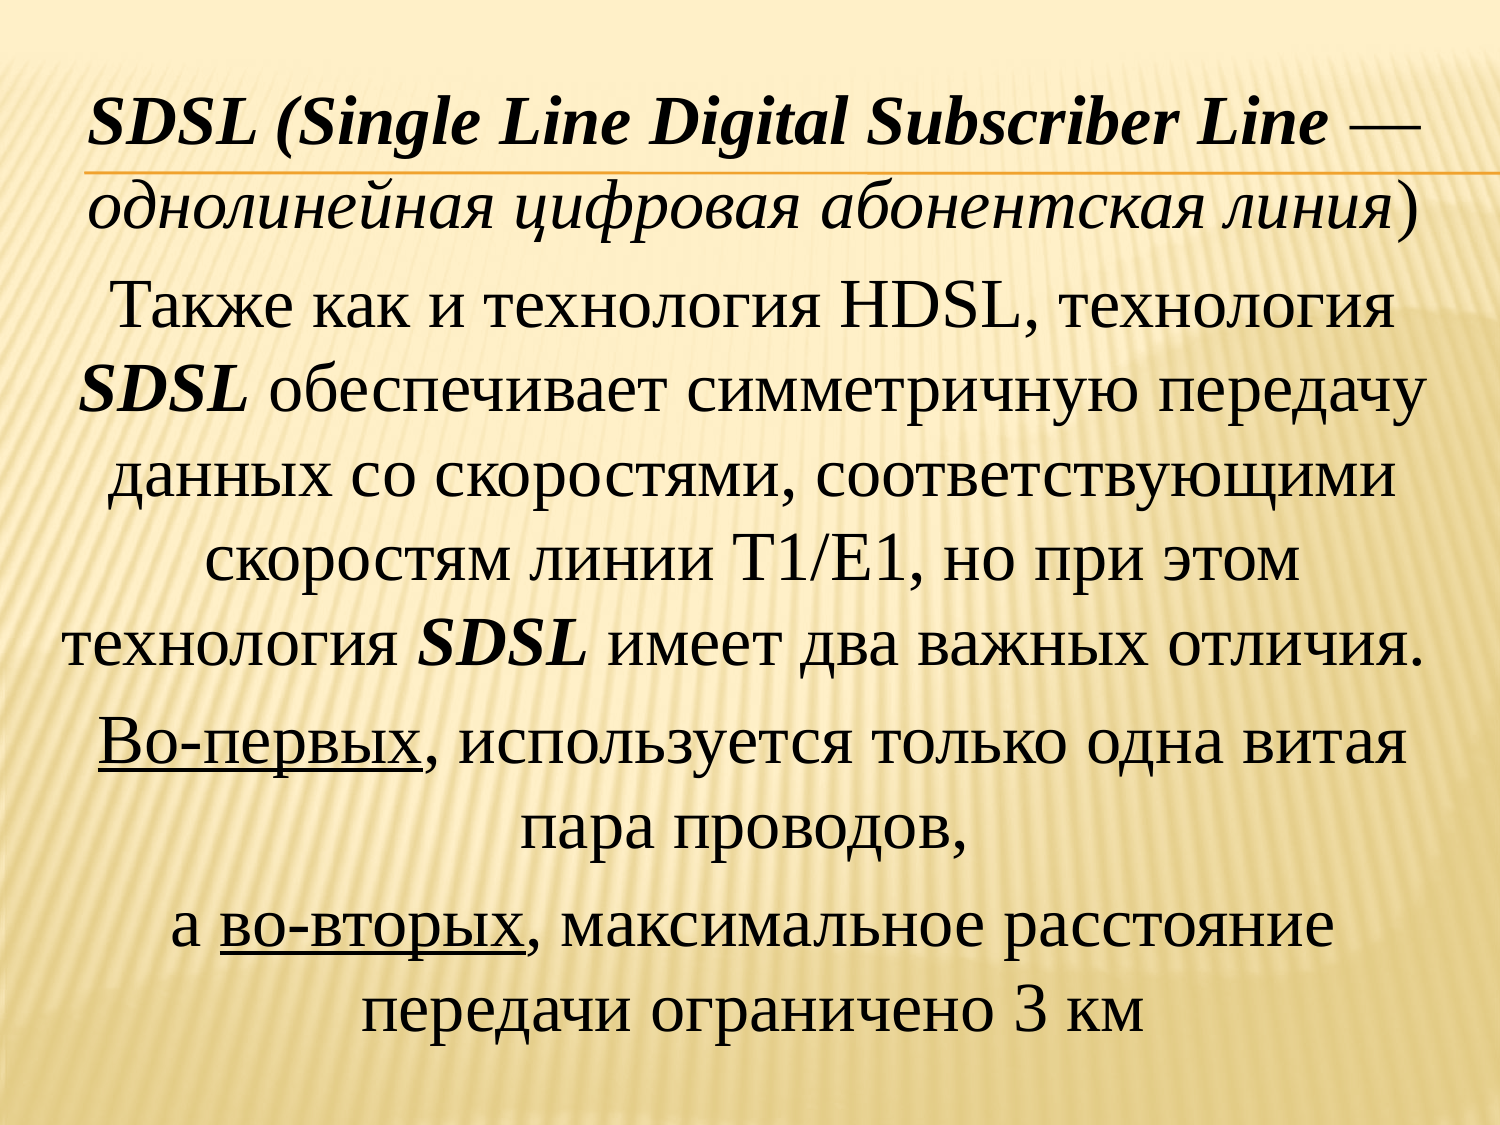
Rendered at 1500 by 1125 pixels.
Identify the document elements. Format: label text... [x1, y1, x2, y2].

list SDSL (Single Line Digital Subscriber Line — однолинейная цифровая абонентская линия) Также как и технология HDSL, технология SDSL обеспечивает симметричную передачу данных со скоростями, соответствующими скоростям линии Т1/Е1, но при этом технология SDSL имеет два важных отличия. Во-первых, используется только одна витая пара проводов, а во-вторых, максимальное расстояние передачи ограничено 3 км [41, 66, 1467, 1071]
